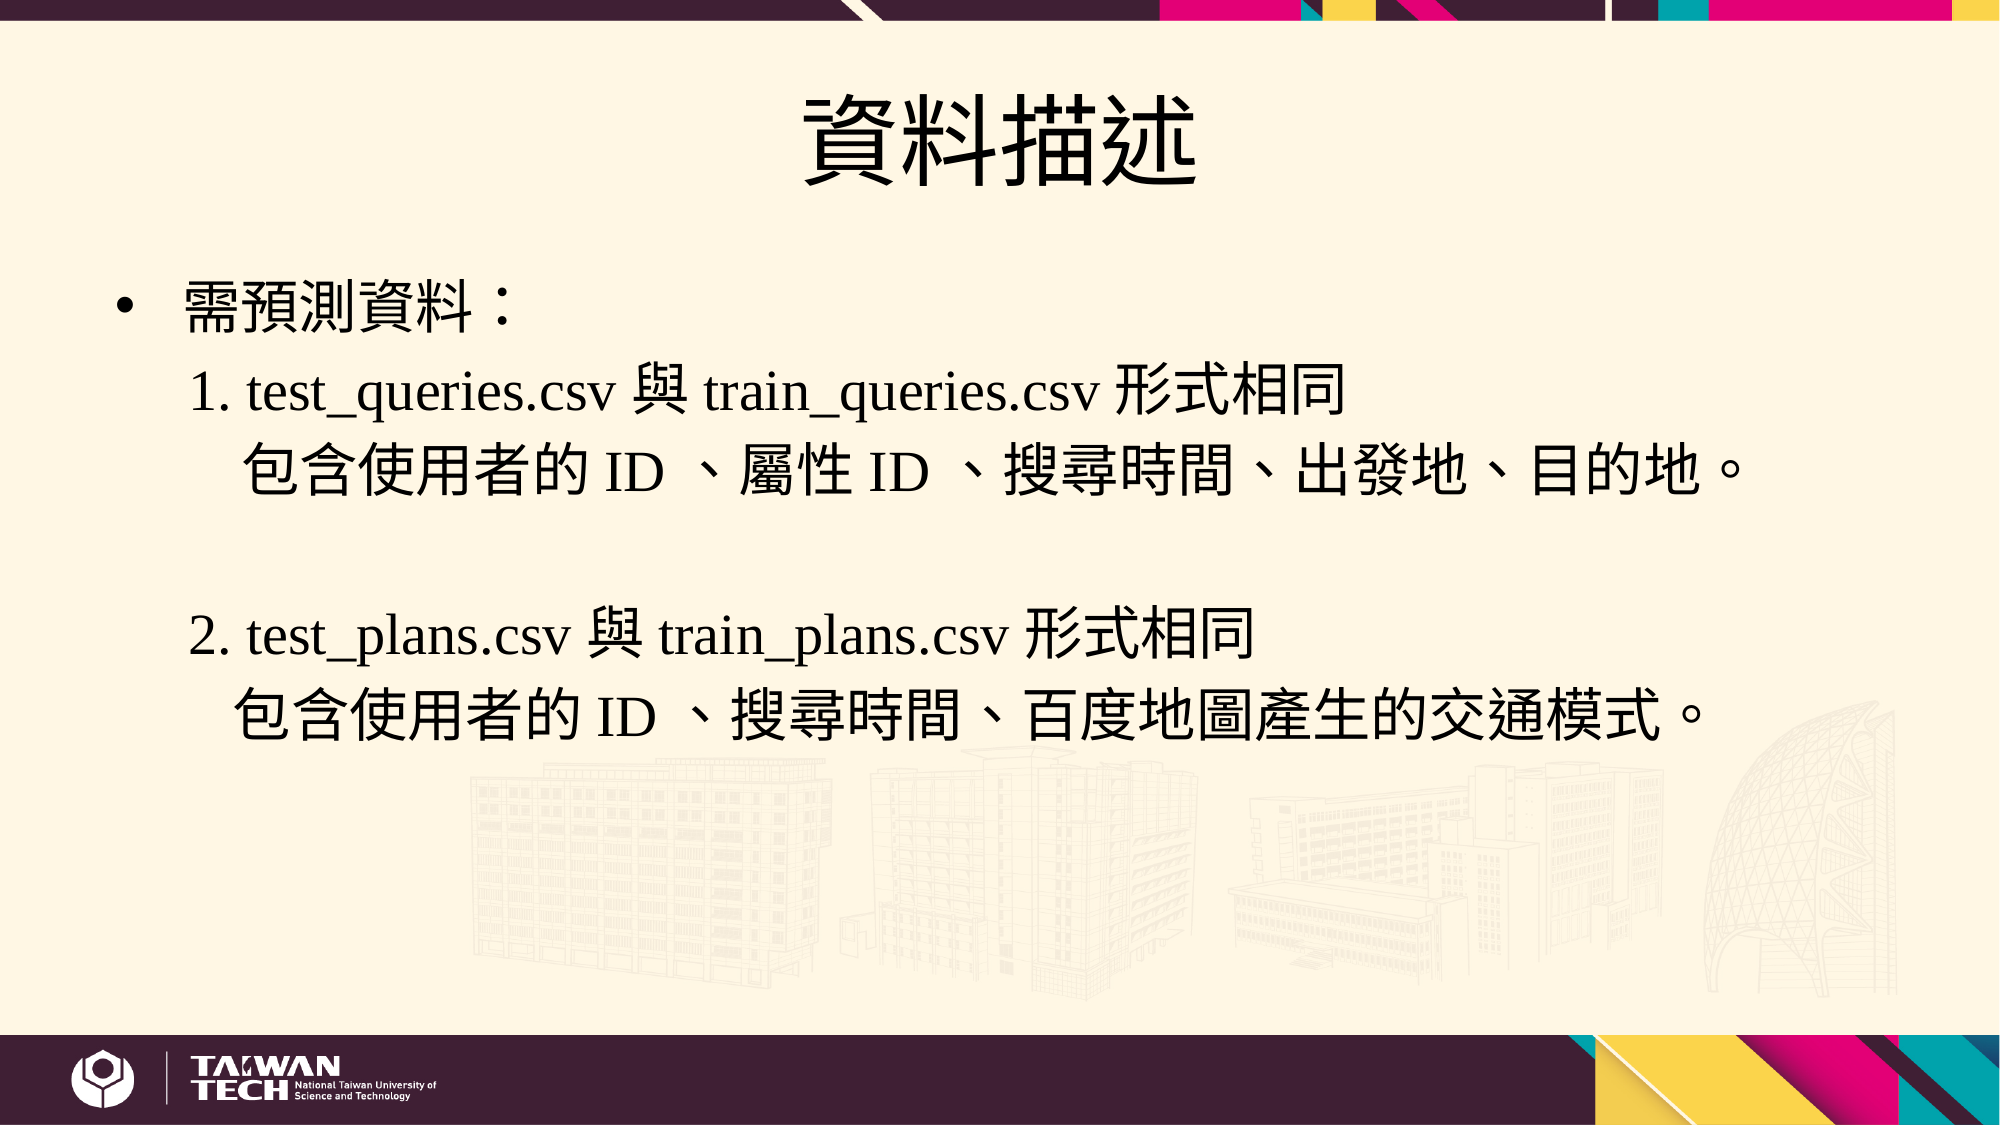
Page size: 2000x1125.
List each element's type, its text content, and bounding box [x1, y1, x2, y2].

picture [0, 0, 2000, 1125]
title 資料描述 [99, 45, 1900, 233]
list 需預測資料： 1. test_queries.csv與train_queries.csv形式相同 包含使用者的ID、屬性ID、搜尋時間、出發地、目的地。 2. test_plans.csv與train_plans.csv形式相同 包含使用者的ID、搜尋時間、百度地圖產生的交通模式。 [99, 262, 1900, 1005]
